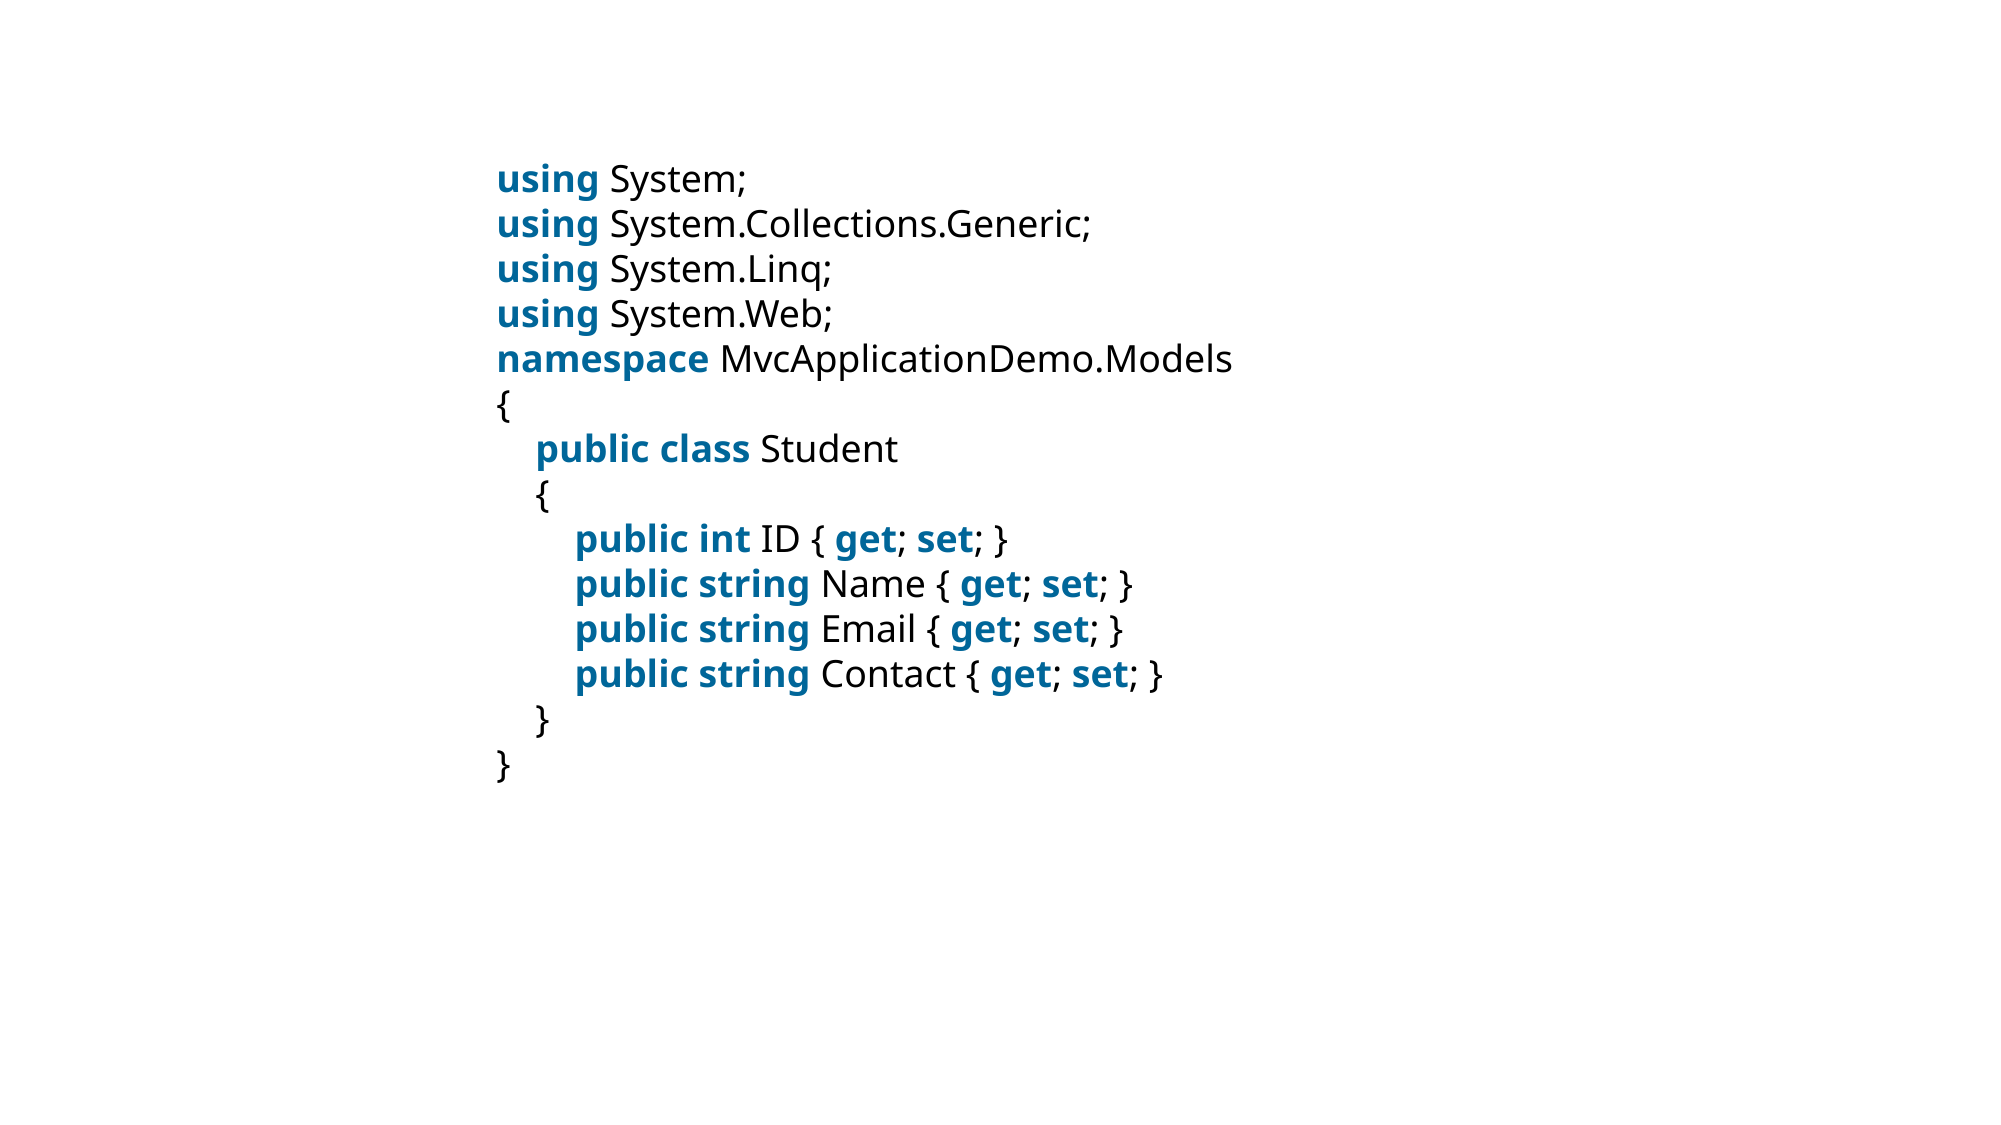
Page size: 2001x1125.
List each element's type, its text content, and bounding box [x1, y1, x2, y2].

text_box using System; using System.Collections.Generic; using System.Linq; using System.Web; namespace MvcApplicationDemo.Models { public class Student { public int ID { get; set; } public string Name { get; set; } public string Email { get; set; } public string Contact { get; set; } } } [481, 147, 1482, 883]
